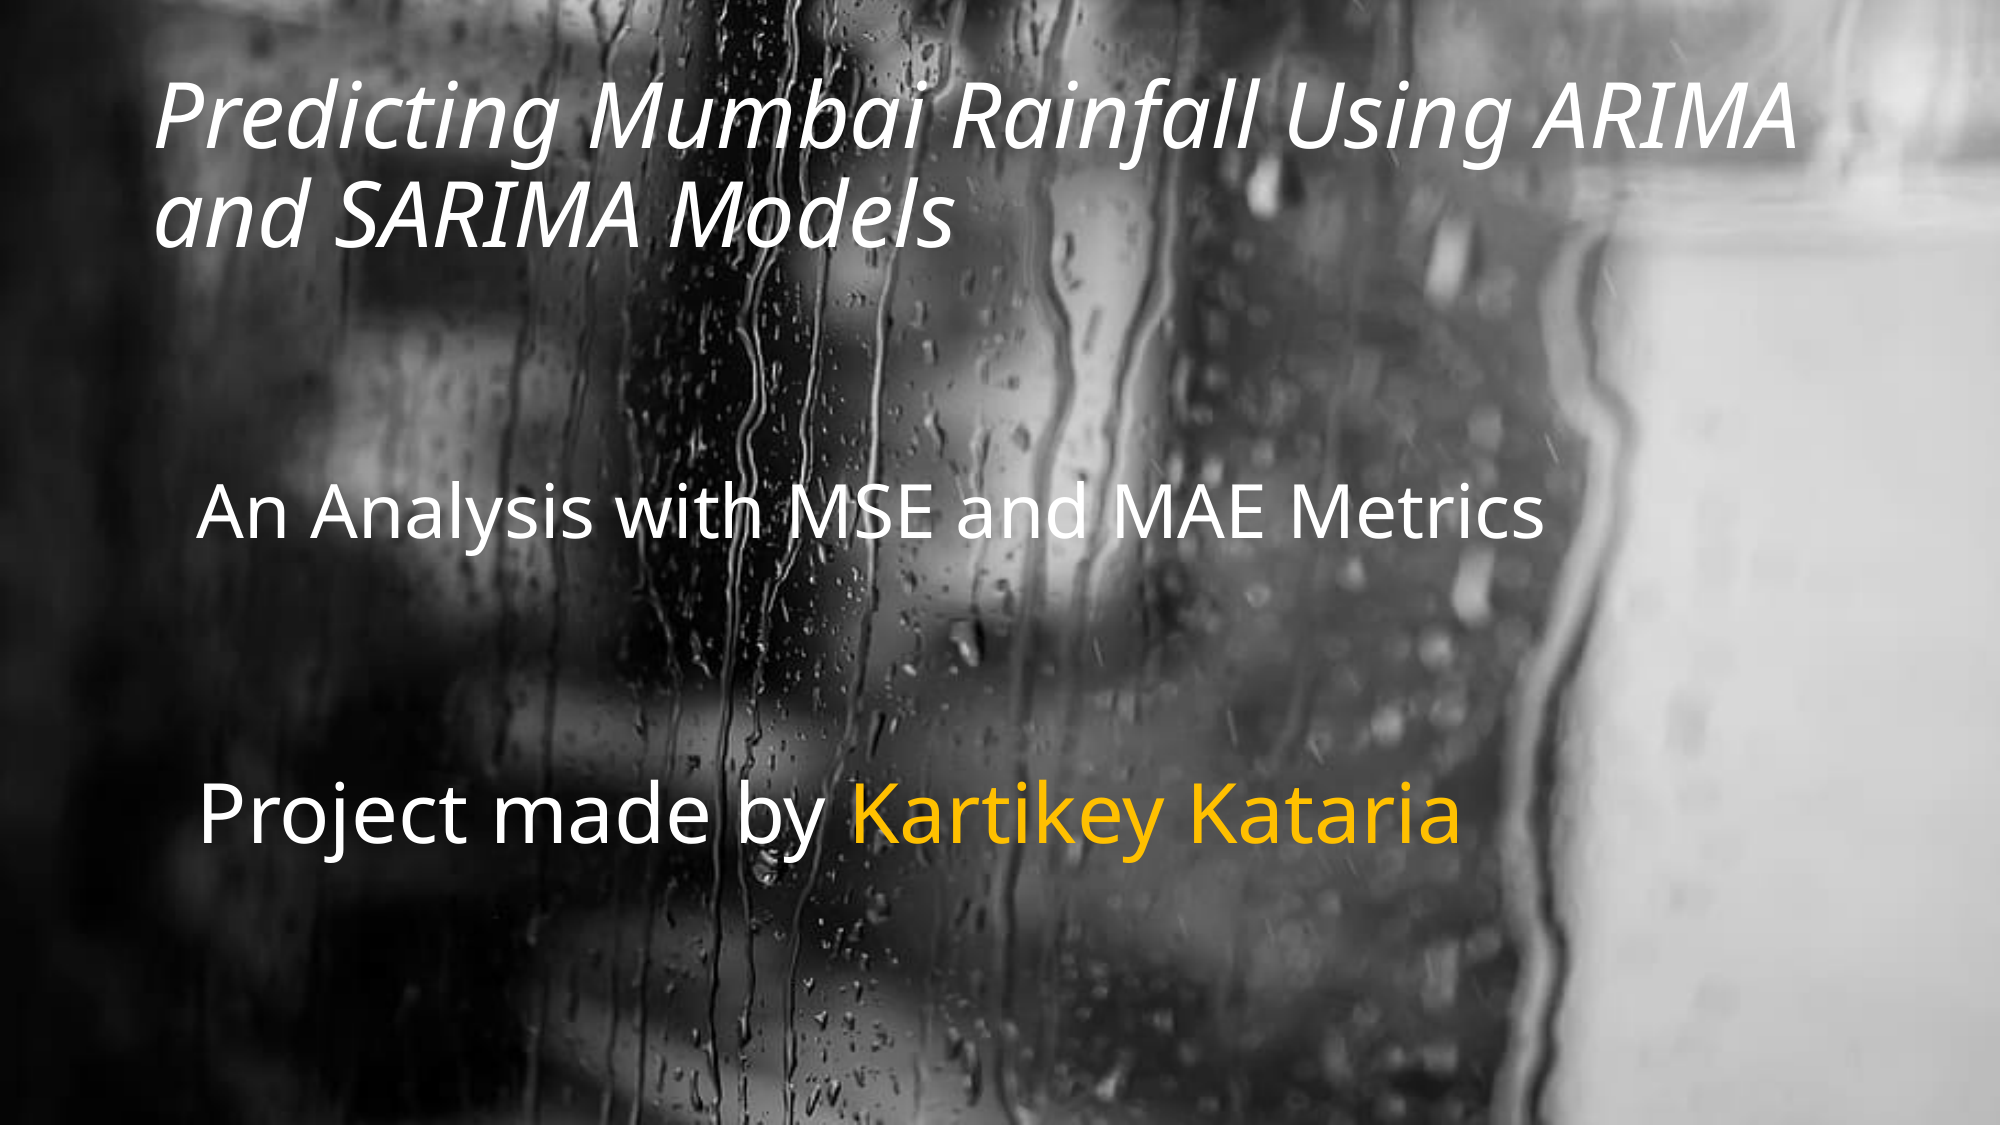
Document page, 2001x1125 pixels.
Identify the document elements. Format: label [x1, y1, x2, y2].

list [0, 0, 2000, 1125]
